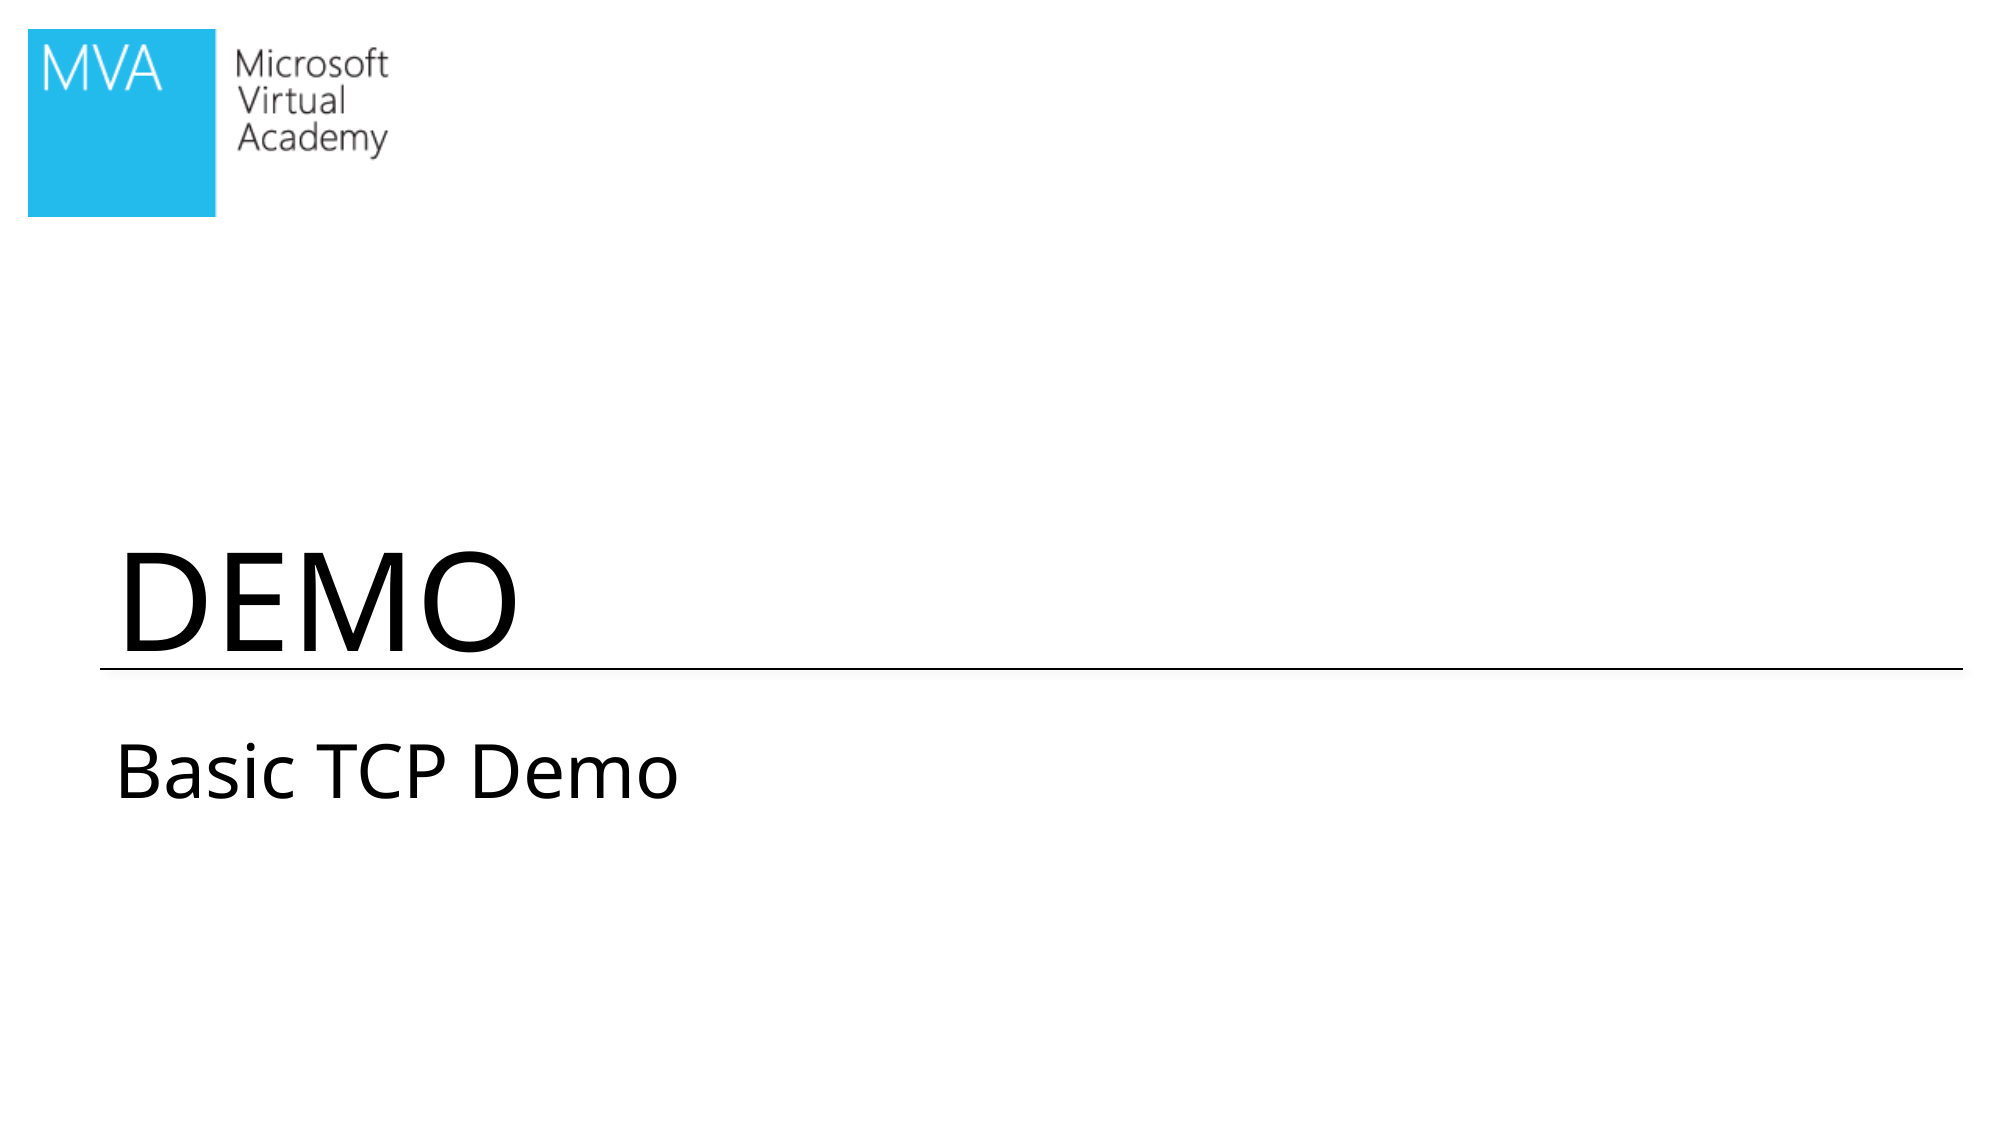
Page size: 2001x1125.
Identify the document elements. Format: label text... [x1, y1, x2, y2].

picture [28, 29, 497, 217]
title Basic TCP Demo [99, 733, 1976, 1009]
